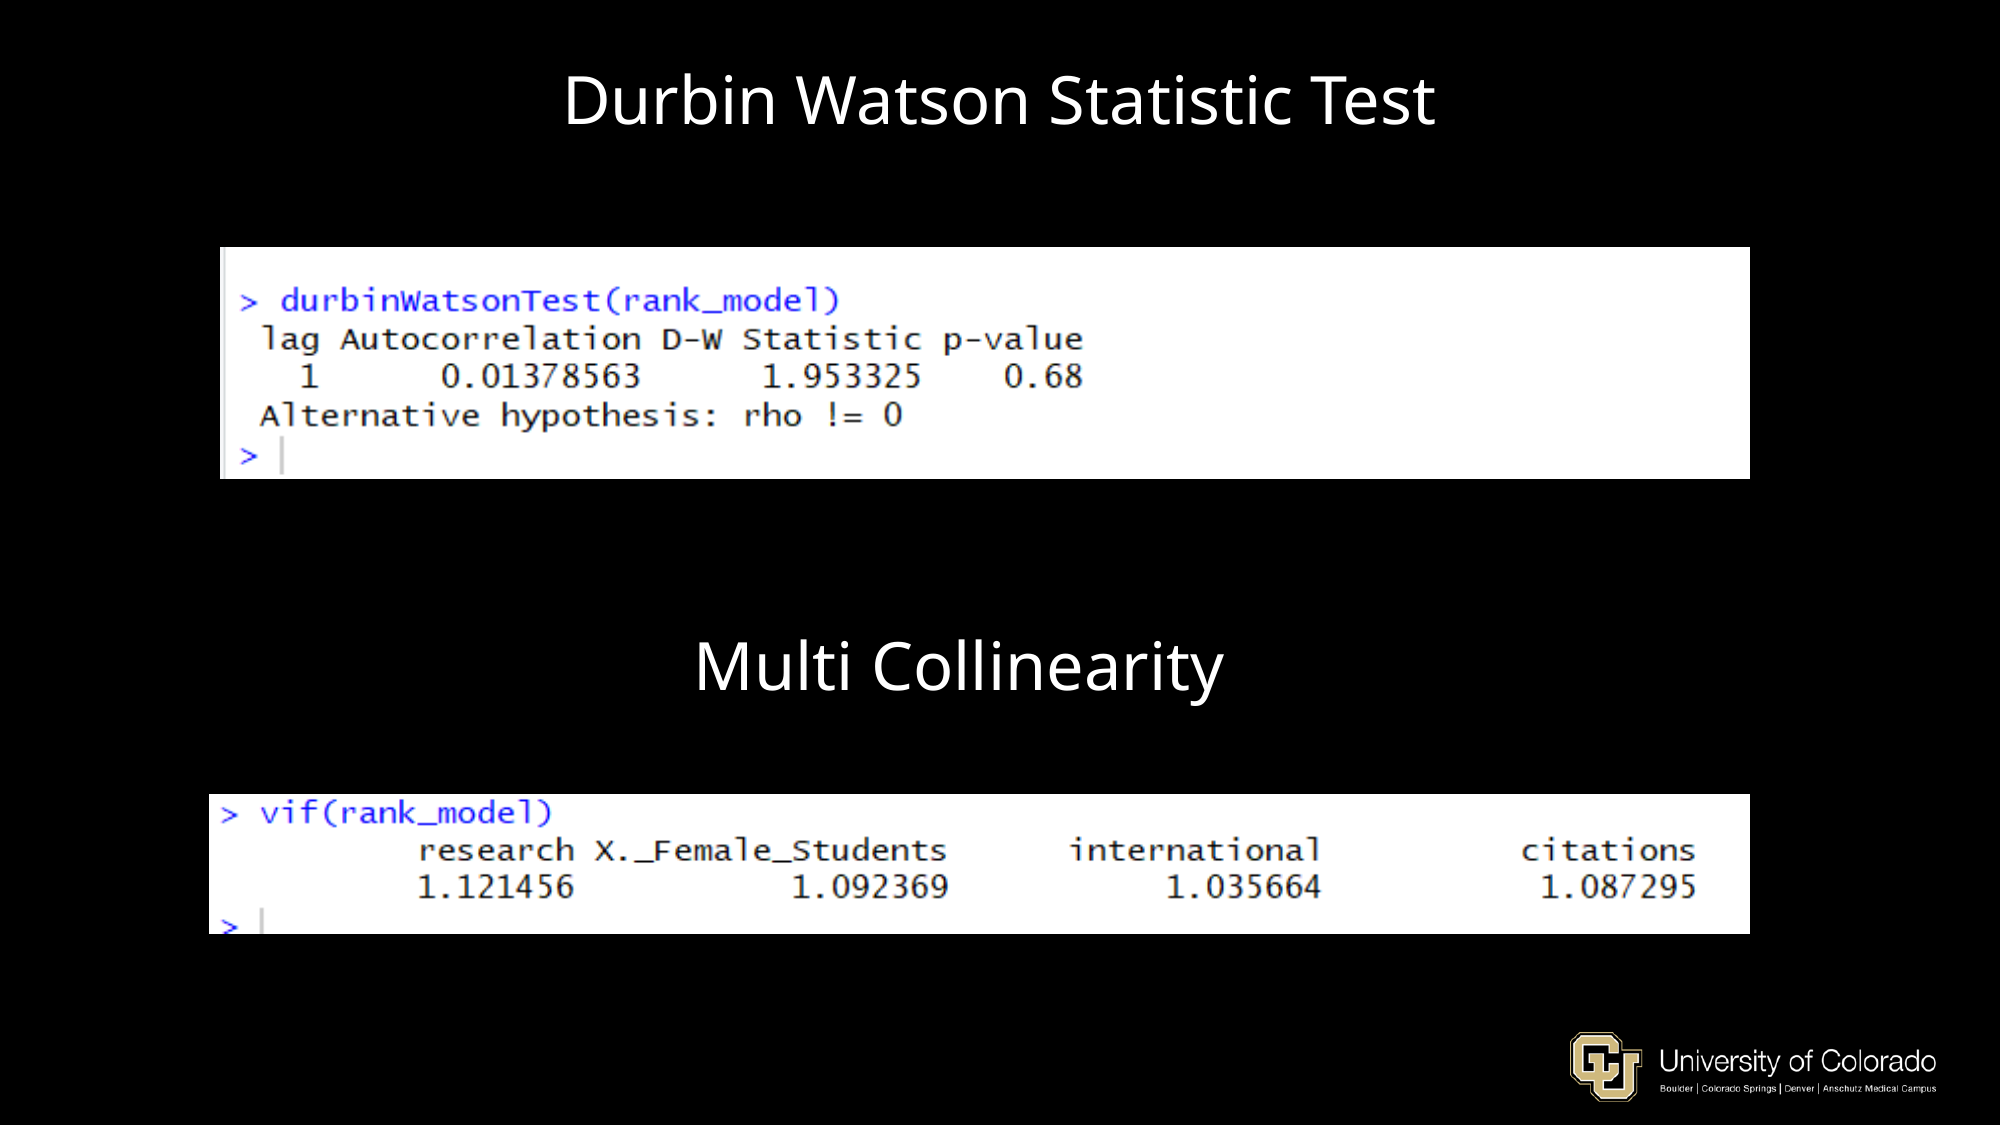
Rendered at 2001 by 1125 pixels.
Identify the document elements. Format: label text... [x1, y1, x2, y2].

text_box Multi Collinearity [209, 579, 1710, 713]
picture [1120, 1015, 2000, 1125]
picture [209, 794, 1750, 934]
title Durbin Watson Statistic Test [249, 0, 1750, 146]
picture [220, 247, 1750, 479]
